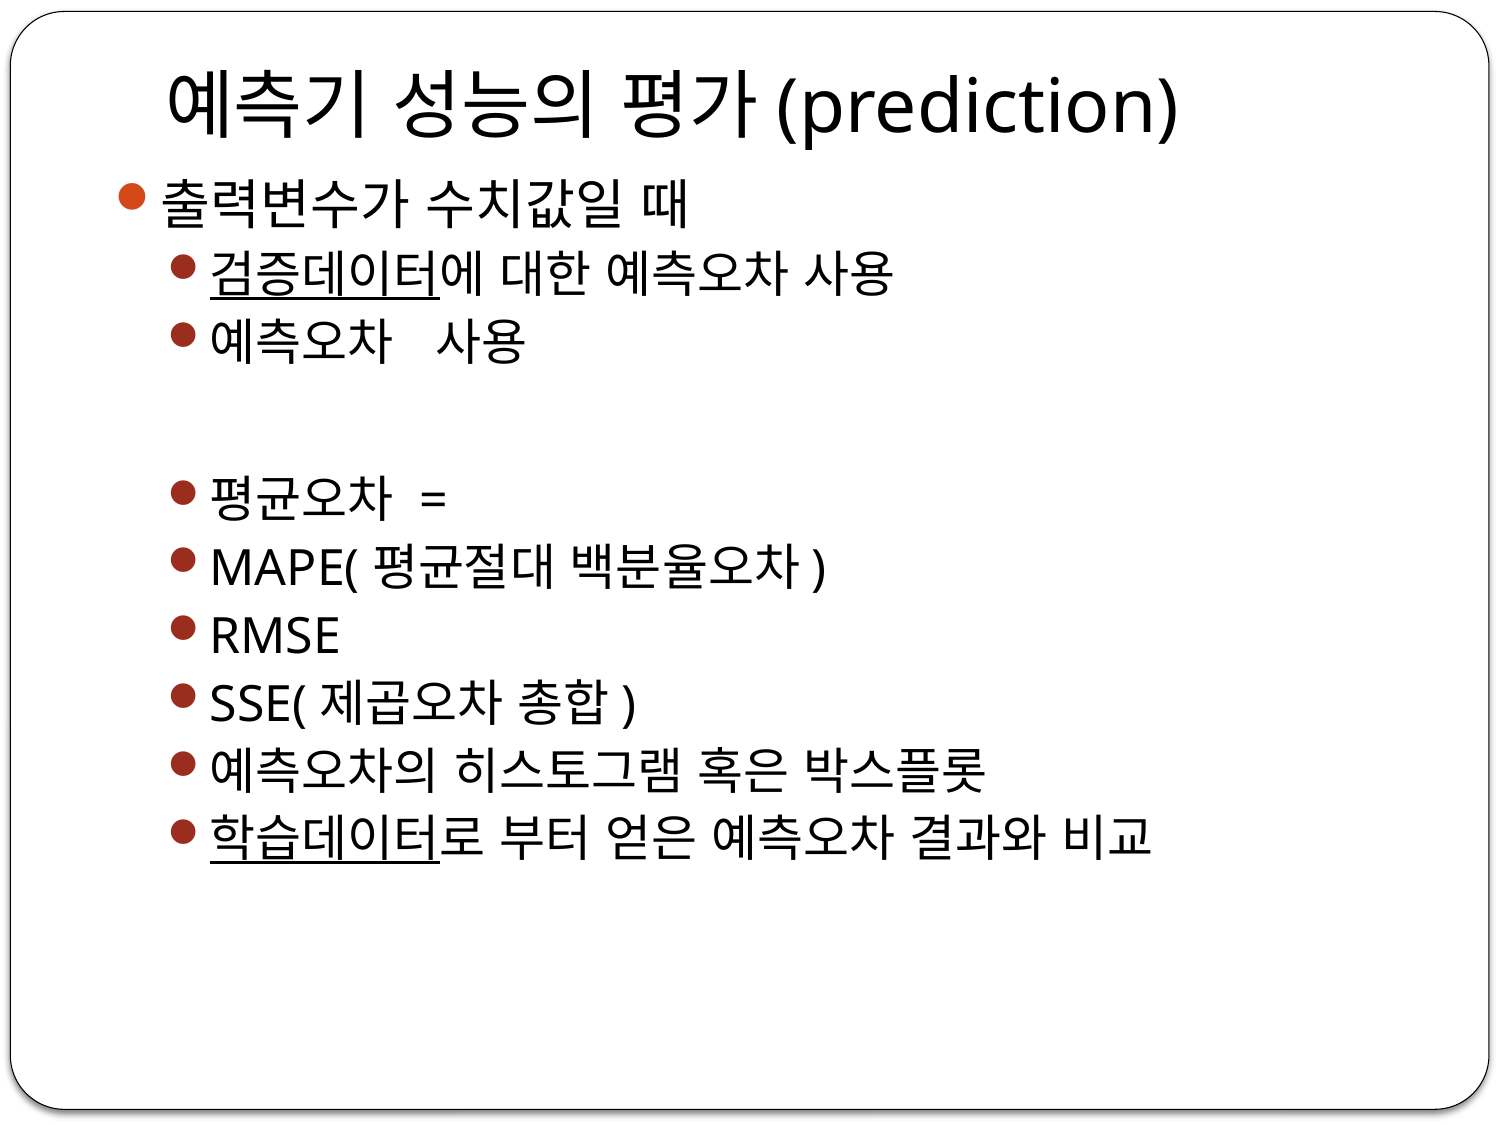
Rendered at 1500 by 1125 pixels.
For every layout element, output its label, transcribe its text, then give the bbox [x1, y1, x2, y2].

title 예측기 성능의 평가(prediction) [150, 45, 1425, 163]
